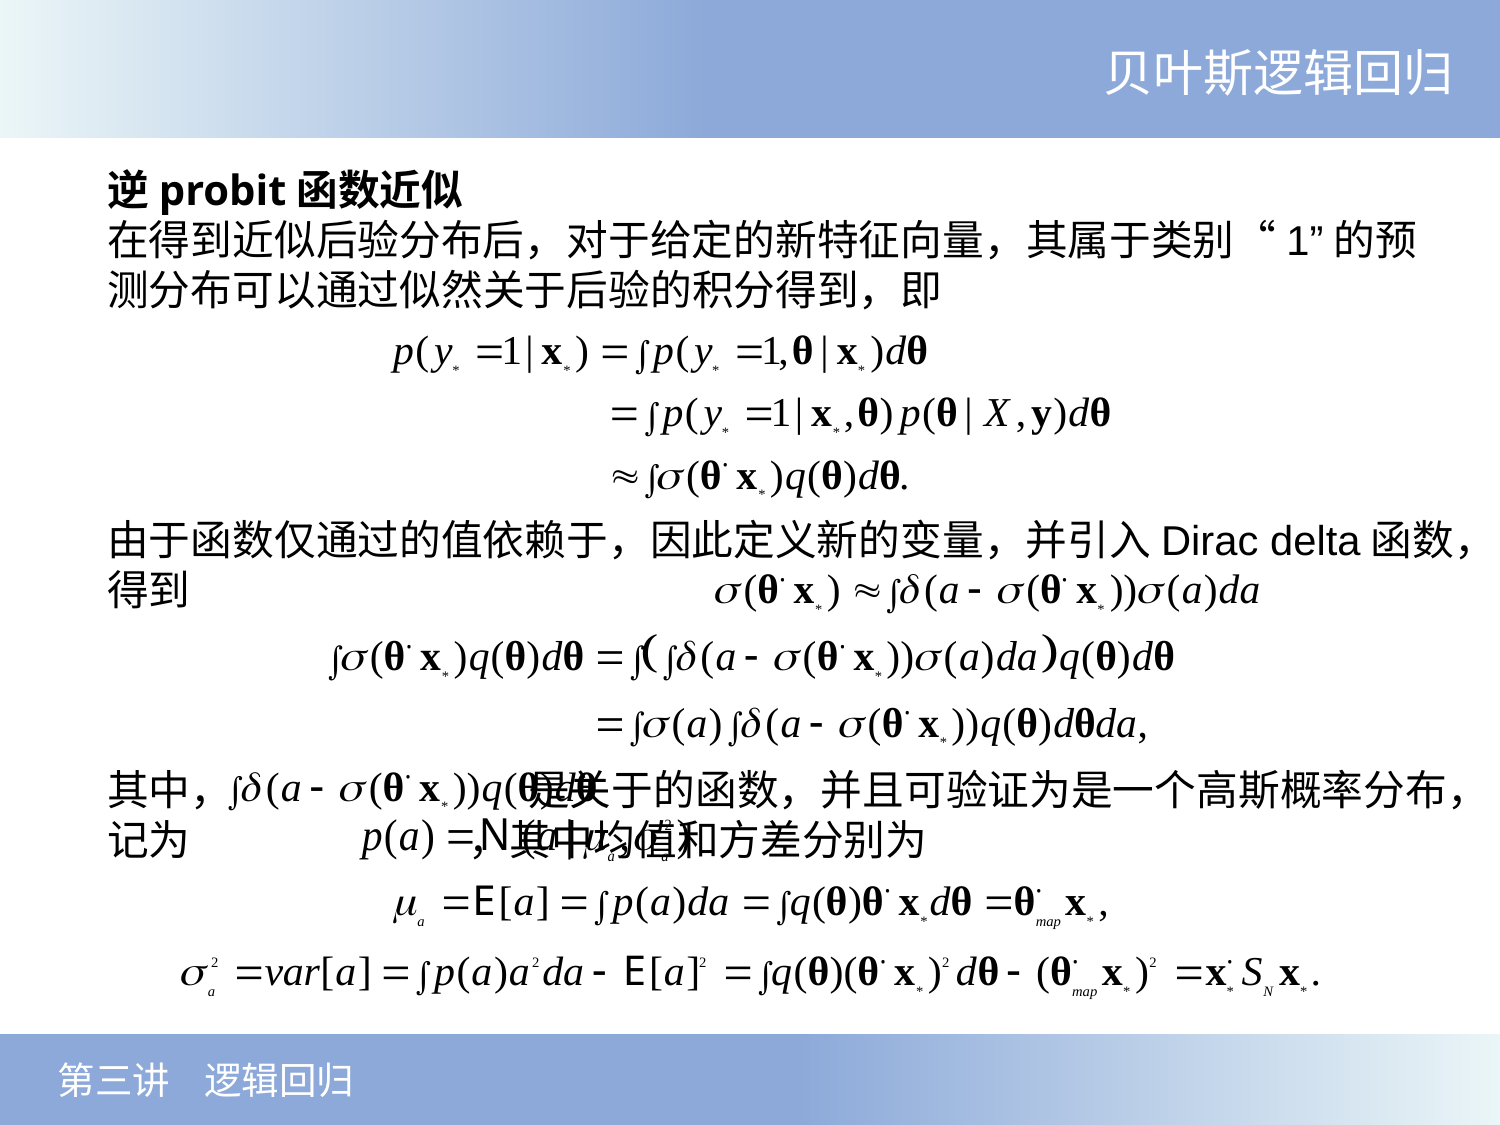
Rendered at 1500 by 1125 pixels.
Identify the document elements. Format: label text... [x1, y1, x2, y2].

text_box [320, 631, 1179, 753]
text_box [387, 878, 1113, 934]
text_box 贝叶斯逻辑回归 [1086, 18, 1471, 125]
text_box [177, 948, 1323, 1005]
text_box [0, 1, 1500, 138]
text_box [711, 566, 1265, 621]
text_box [384, 328, 1116, 505]
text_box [220, 763, 601, 818]
text_box 第三讲 逻辑回归 [0, 1034, 1500, 1125]
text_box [353, 810, 694, 869]
